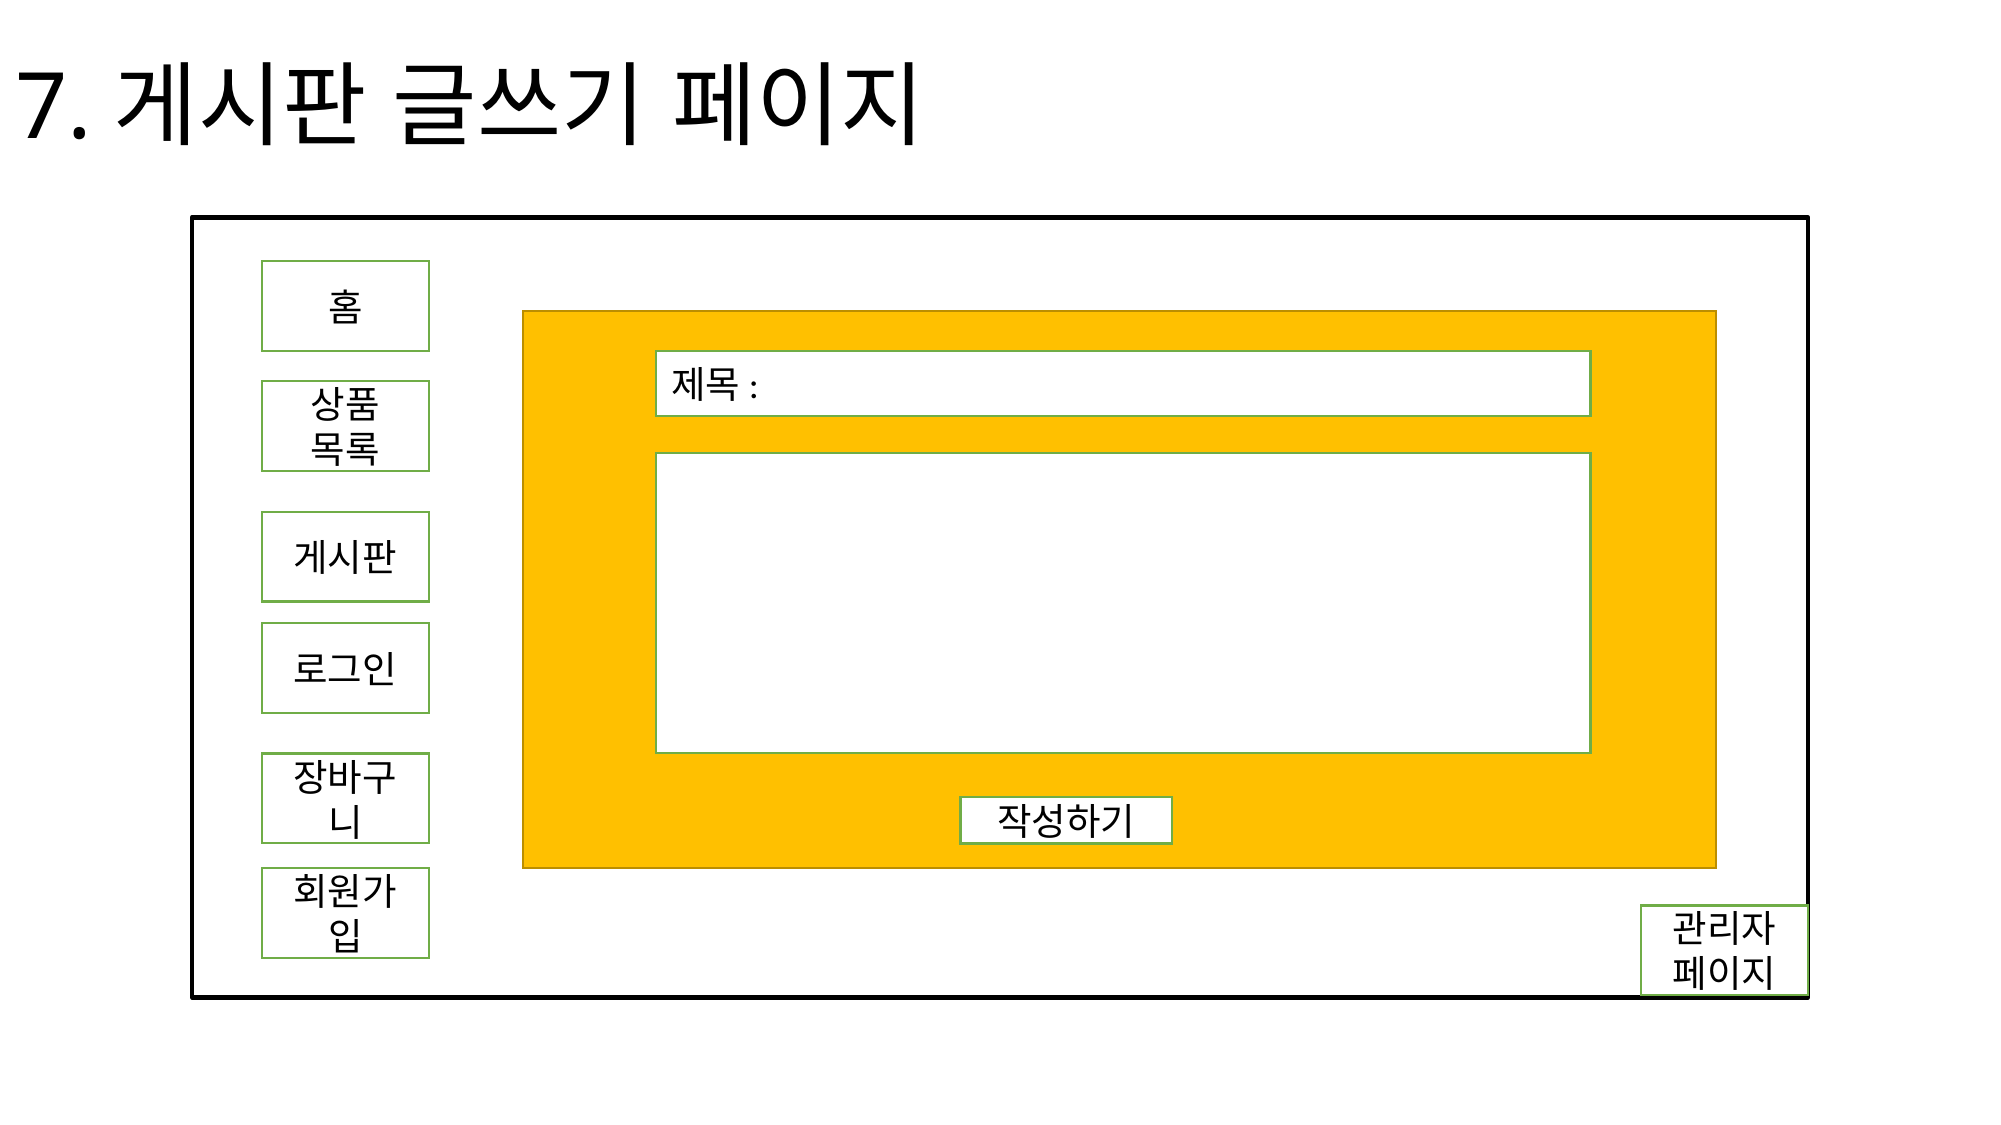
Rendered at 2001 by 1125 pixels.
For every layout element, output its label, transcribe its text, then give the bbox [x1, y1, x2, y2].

text_box 작성하기 [959, 796, 1173, 845]
text_box 게시판 [261, 511, 430, 603]
text_box 회원가입 [261, 867, 430, 959]
text_box [192, 217, 1808, 998]
text_box 로그인 [261, 622, 430, 714]
text_box 홈 [261, 260, 430, 352]
text_box [522, 310, 1717, 869]
text_box 관리자페이지 [1640, 904, 1809, 996]
text_box 장바구니 [261, 752, 430, 844]
title 7.게시판 글쓰기 페이지 [0, 0, 1725, 218]
text_box [655, 452, 1592, 754]
text_box 상품 목록 [261, 380, 430, 472]
text_box 제목: [655, 350, 1592, 417]
